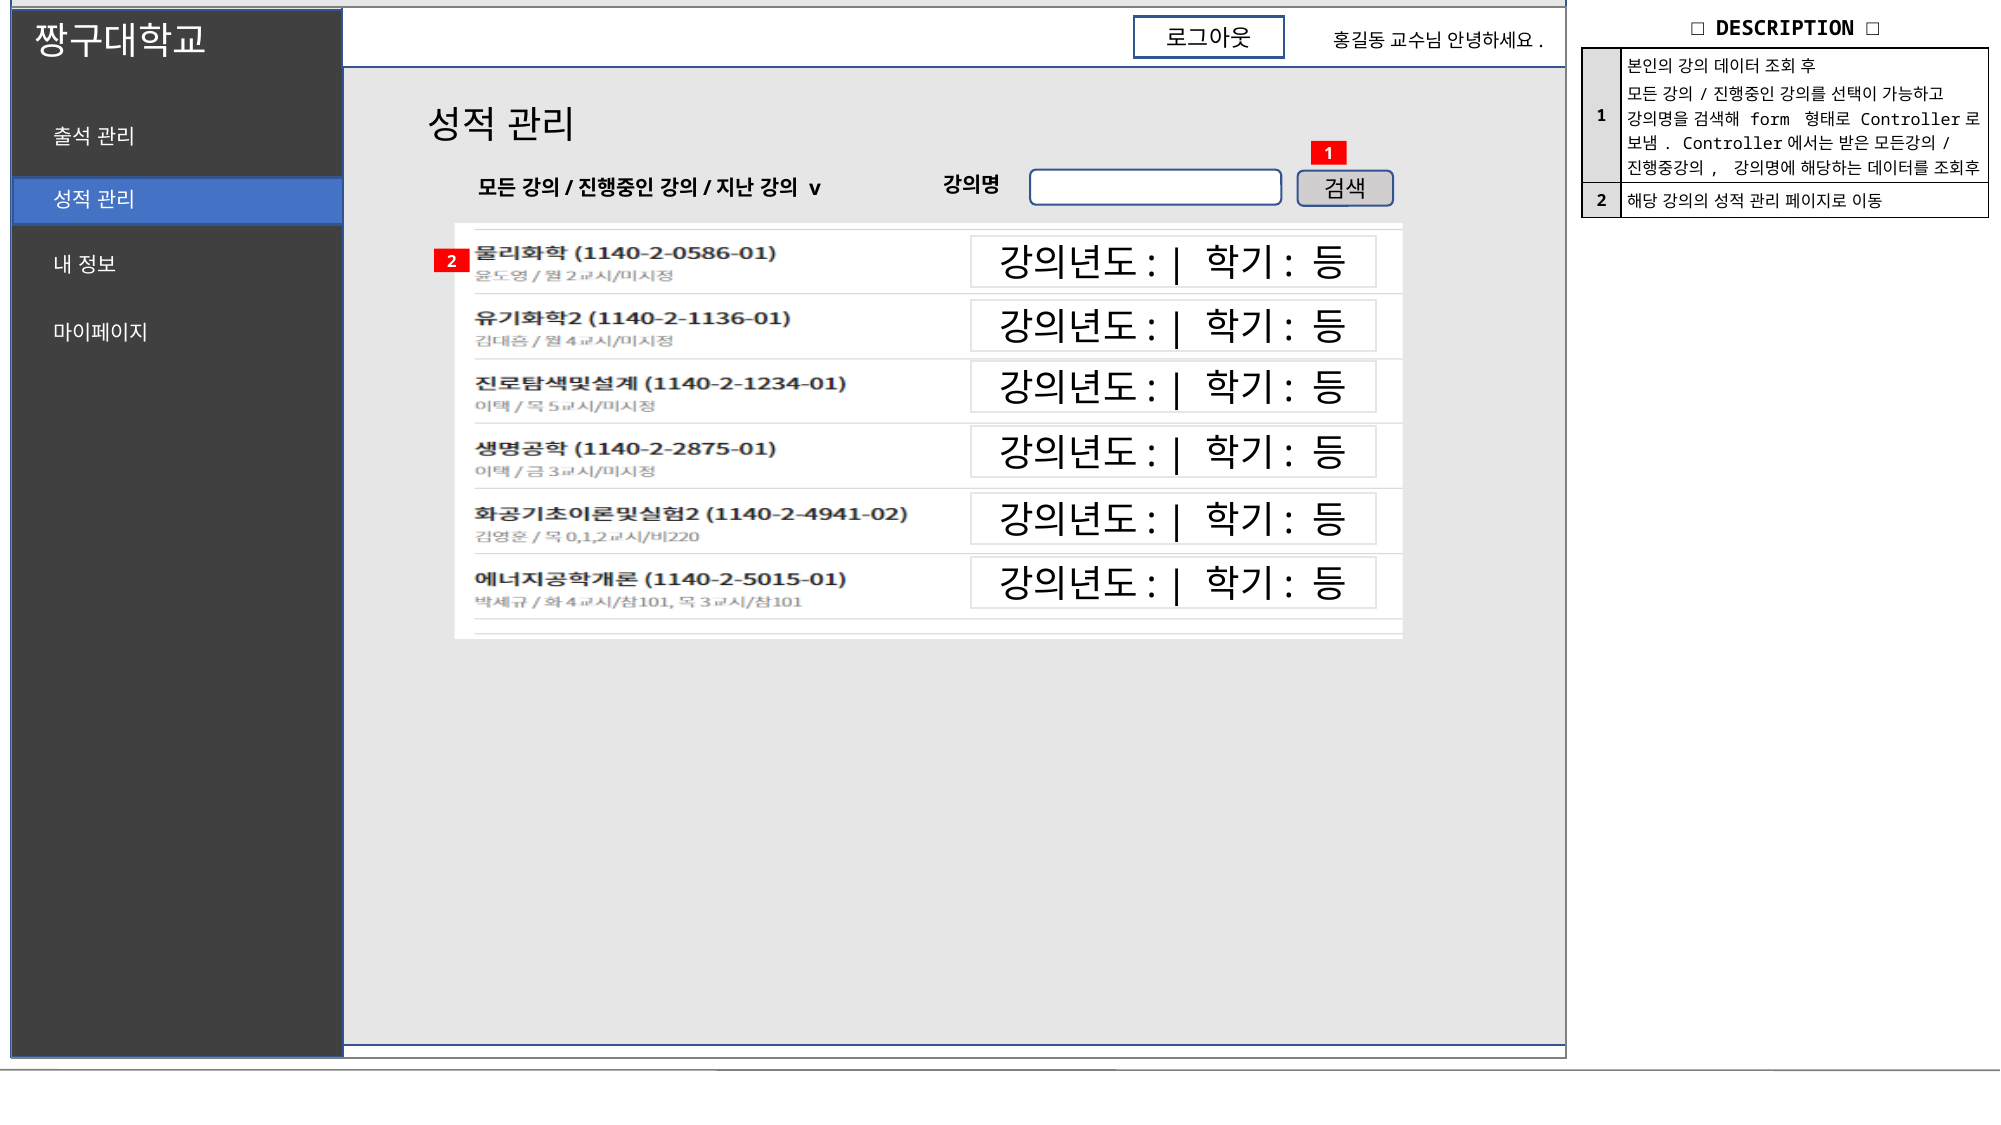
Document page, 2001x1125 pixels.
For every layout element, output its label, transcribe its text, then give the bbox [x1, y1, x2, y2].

text_box 강의명 [929, 163, 1016, 204]
text_box 검색 [1296, 169, 1395, 207]
picture [454, 223, 1403, 639]
text_box 짱구대학교 [20, 9, 223, 70]
text_box 출석 관리 [38, 116, 204, 157]
text_box 모든 강의/진행중인 강의/지난 강의 v [463, 167, 836, 207]
text_box 1 [1311, 140, 1347, 165]
text_box 마이페이지 [38, 312, 454, 352]
table_cell 본인의 강의 데이터 조회 후 모든 강의/진행중인 강의를 선택이 가능하고 강의명을 검색해 form 형태로 Controller로 보냄. Controller에서는 받은 모든강의/진행중강의, 강의명에 해당하는 데이터를 조회후 출력 [1622, 49, 1988, 182]
text_box 2 [434, 248, 454, 273]
table_cell 2 [1583, 183, 1620, 217]
text_box [11, 6, 1566, 1058]
text_box 홍길동 교수님 안녕하세요. [1319, 21, 1559, 59]
text_box 로그아웃 [1133, 15, 1285, 59]
text_box 내 정보 [38, 244, 454, 284]
text_box [12, 176, 344, 226]
text_box 성적 관리 [38, 179, 492, 219]
table_cell 1 [1583, 49, 1620, 182]
text_box 성적 관리 [412, 94, 591, 154]
text_box [10, 0, 1567, 9]
table_cell 해당 강의의 성적 관리 페이지로 이동 [1622, 183, 1988, 217]
text_box [1029, 168, 1283, 206]
table_header □ DESCRIPTION □ [1582, 7, 1989, 47]
